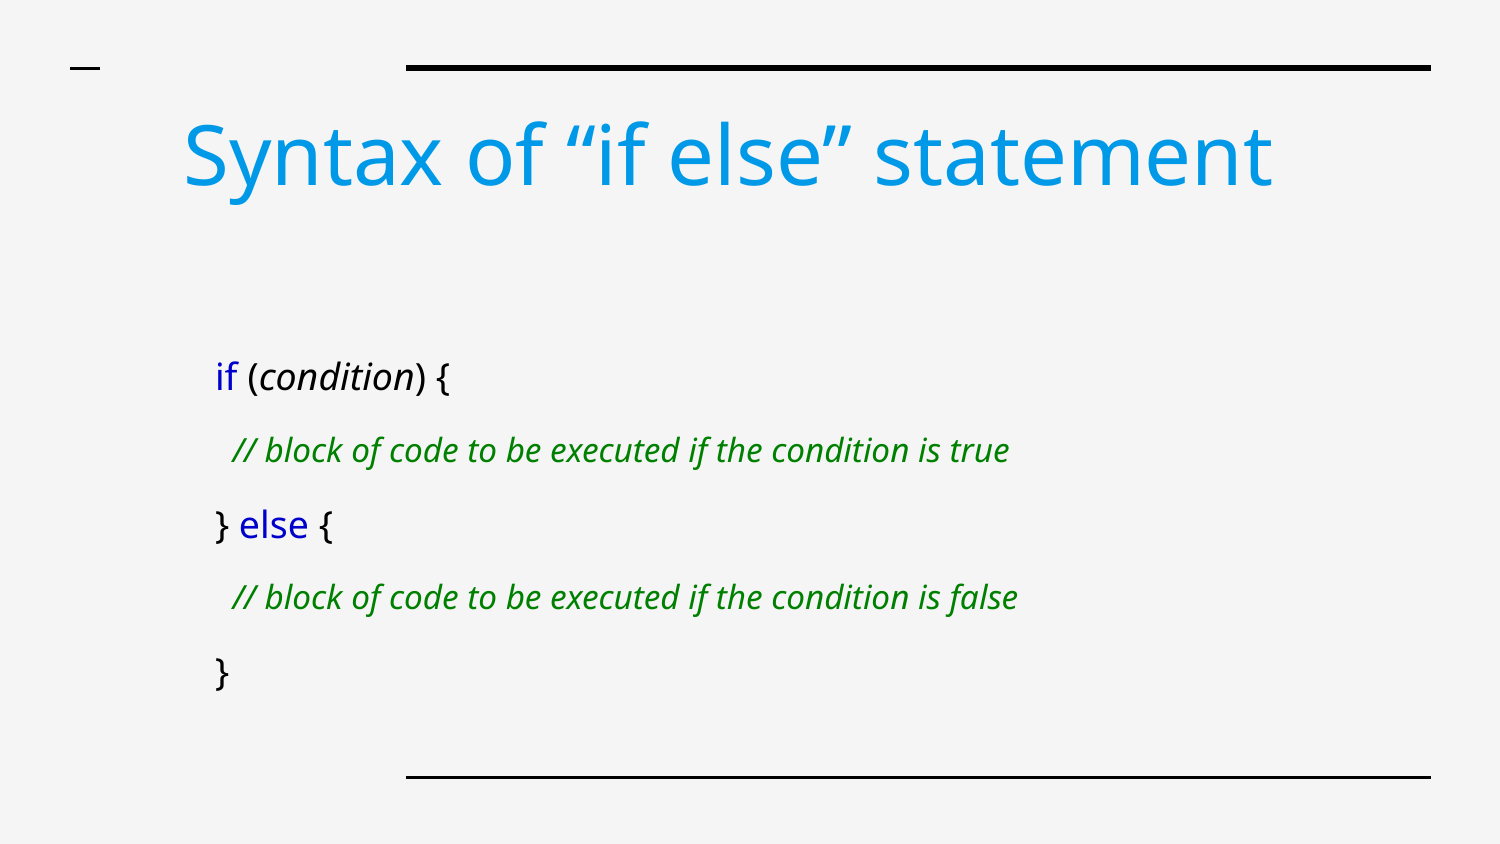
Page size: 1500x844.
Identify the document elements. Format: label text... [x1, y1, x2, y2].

list if (condition) { // block of code to be executed if the condition is true } else { // block of code to be executed if the condition is false } [125, 331, 1375, 763]
title Syntax of “if else” statement [168, 87, 1332, 192]
